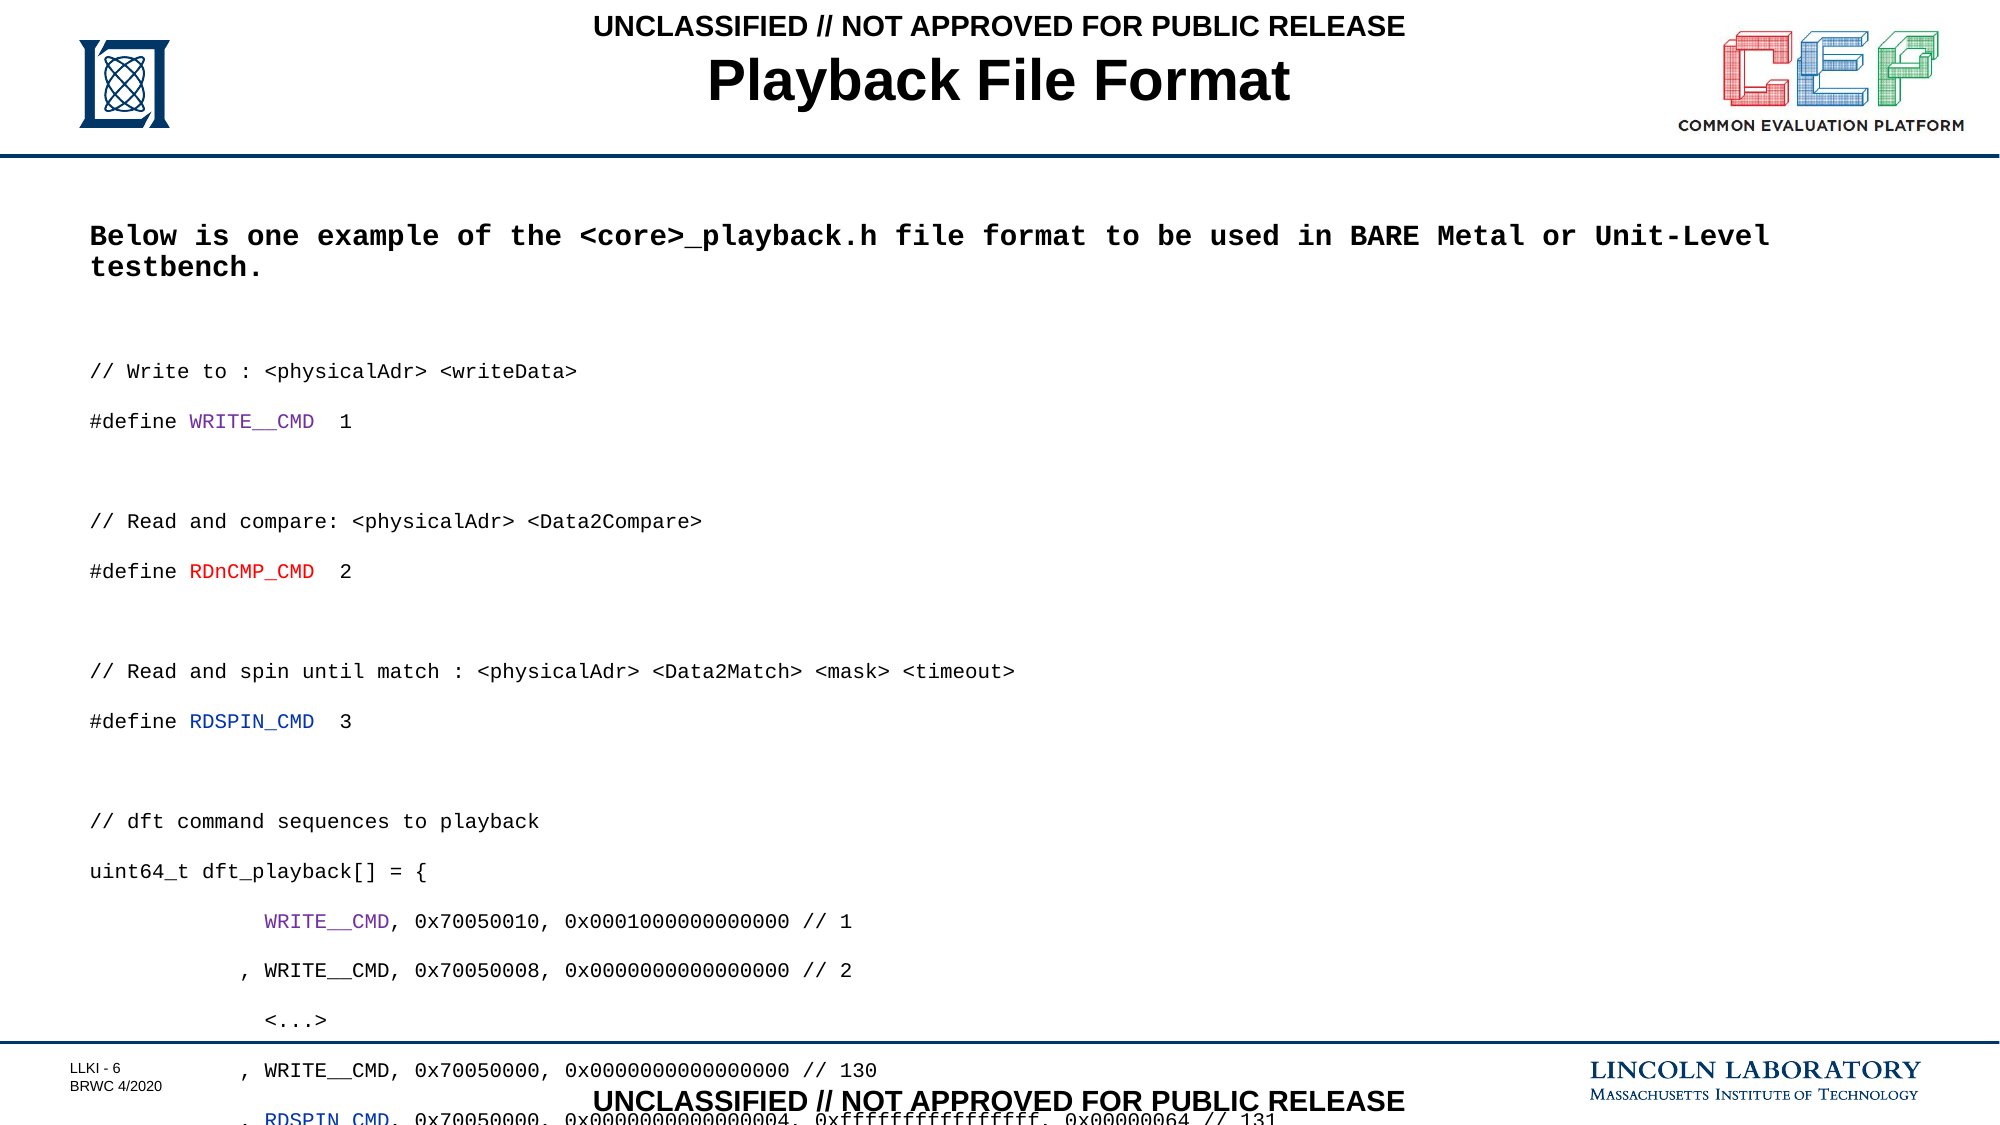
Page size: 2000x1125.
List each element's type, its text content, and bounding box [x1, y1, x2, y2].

picture [1588, 1061, 1921, 1100]
list Below is one example of the <core>_playback.h file format to be used in BARE Metal or Unit-Level testbench. // Write to : <physicalAdr> <writeData> #define WRITE__CMD 1 // Read and compare: <physicalAdr> <Data2Compare> #define RDnCMP_CMD 2 // Read and spin until match : <physicalAdr> <Data2Match> <mask> <timeout> #define RDSPIN_CMD 3 // dft command sequences to playback uint64_t dft_playback[] = { WRITE__CMD, 0x70050010, 0x0001000000000000 // 1 , WRITE__CMD, 0x70050008, 0x0000000000000000 // 2 <...> , WRITE__CMD, 0x70050000, 0x0000000000000000 // 130 , RDSPIN_CMD, 0x70050000, 0x0000000000000004, 0xffffffffffffffff, 0x00000064 // 131 <...> , RDnCMP_CMD, 0x70060020, 0x7c9280d37ccc8118 // 3898 , WRITE__CMD, 0x70060018, 0x000000000000001f // 3899 , RDnCMP_CMD, 0x70060020, 0x7cf0815a7d1181a5 // 3900 }; #define dft_size (sizeof(dft_playback)/sizeof(uint64_t)) #define dft_totalCommands 3900 #endif [74, 162, 1867, 1005]
picture [79, 40, 170, 128]
title Playback File Format [205, 16, 1794, 151]
picture [1662, 14, 1985, 151]
